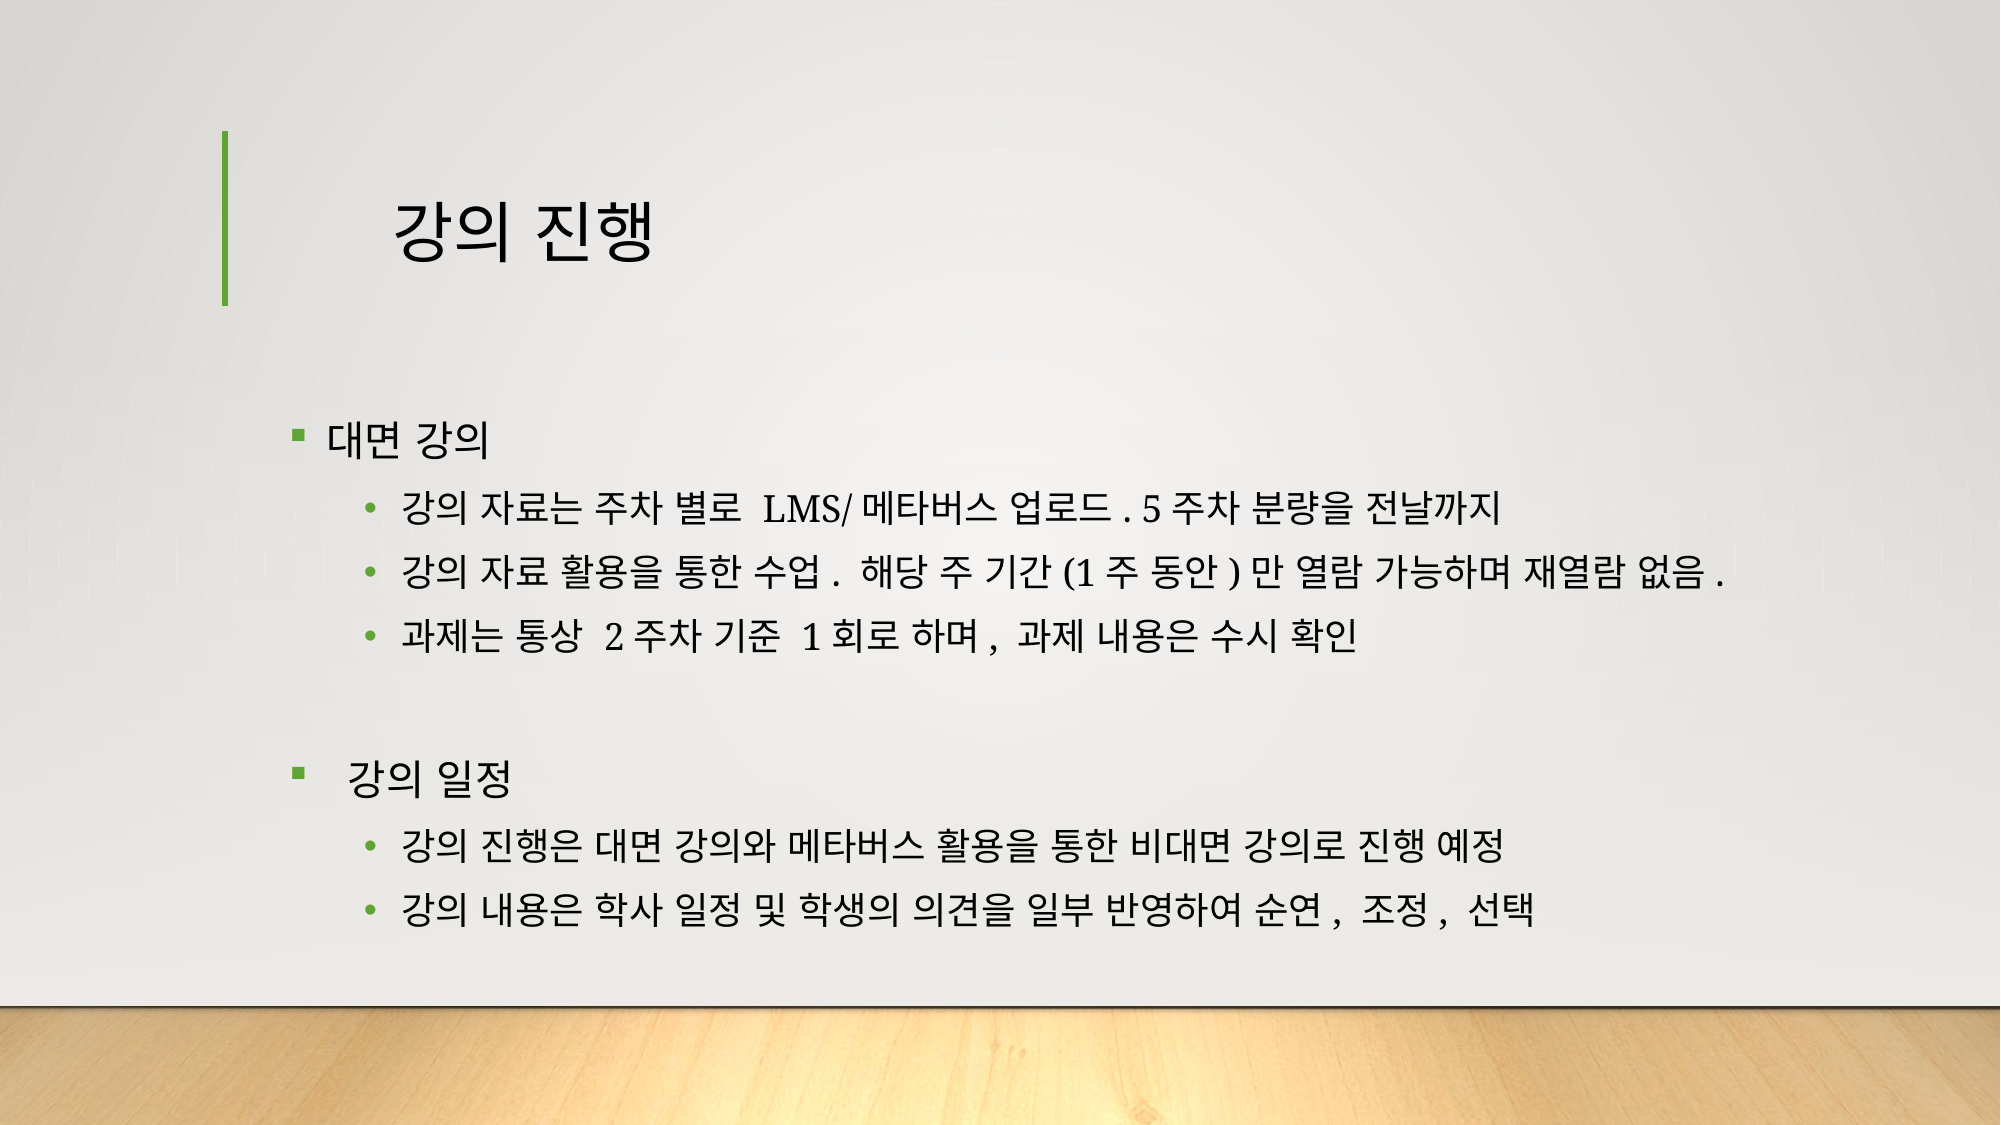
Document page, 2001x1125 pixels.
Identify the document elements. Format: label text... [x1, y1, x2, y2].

list 대면 강의 강의 자료는 주차 별로 LMS/메타버스 업로드. 5주차 분량을 전날까지 강의 자료 활용을 통한 수업. 해당 주 기간(1주 동안)만 열람 가능하며 재열람 없음. 과제는 통상 2주차 기준 1회로 하며, 과제 내용은 수시 확인 강의 일정 강의 진행은 대면 강의와 메타버스 활용을 통한 비대면 강의로 진행 예정 강의 내용은 학사 일정 및 학생의 의견을 일부 반영하여 순연, 조정, 선택 [273, 397, 1867, 996]
picture [0, 1006, 2000, 1125]
title 강의 진행 [377, 144, 1681, 280]
